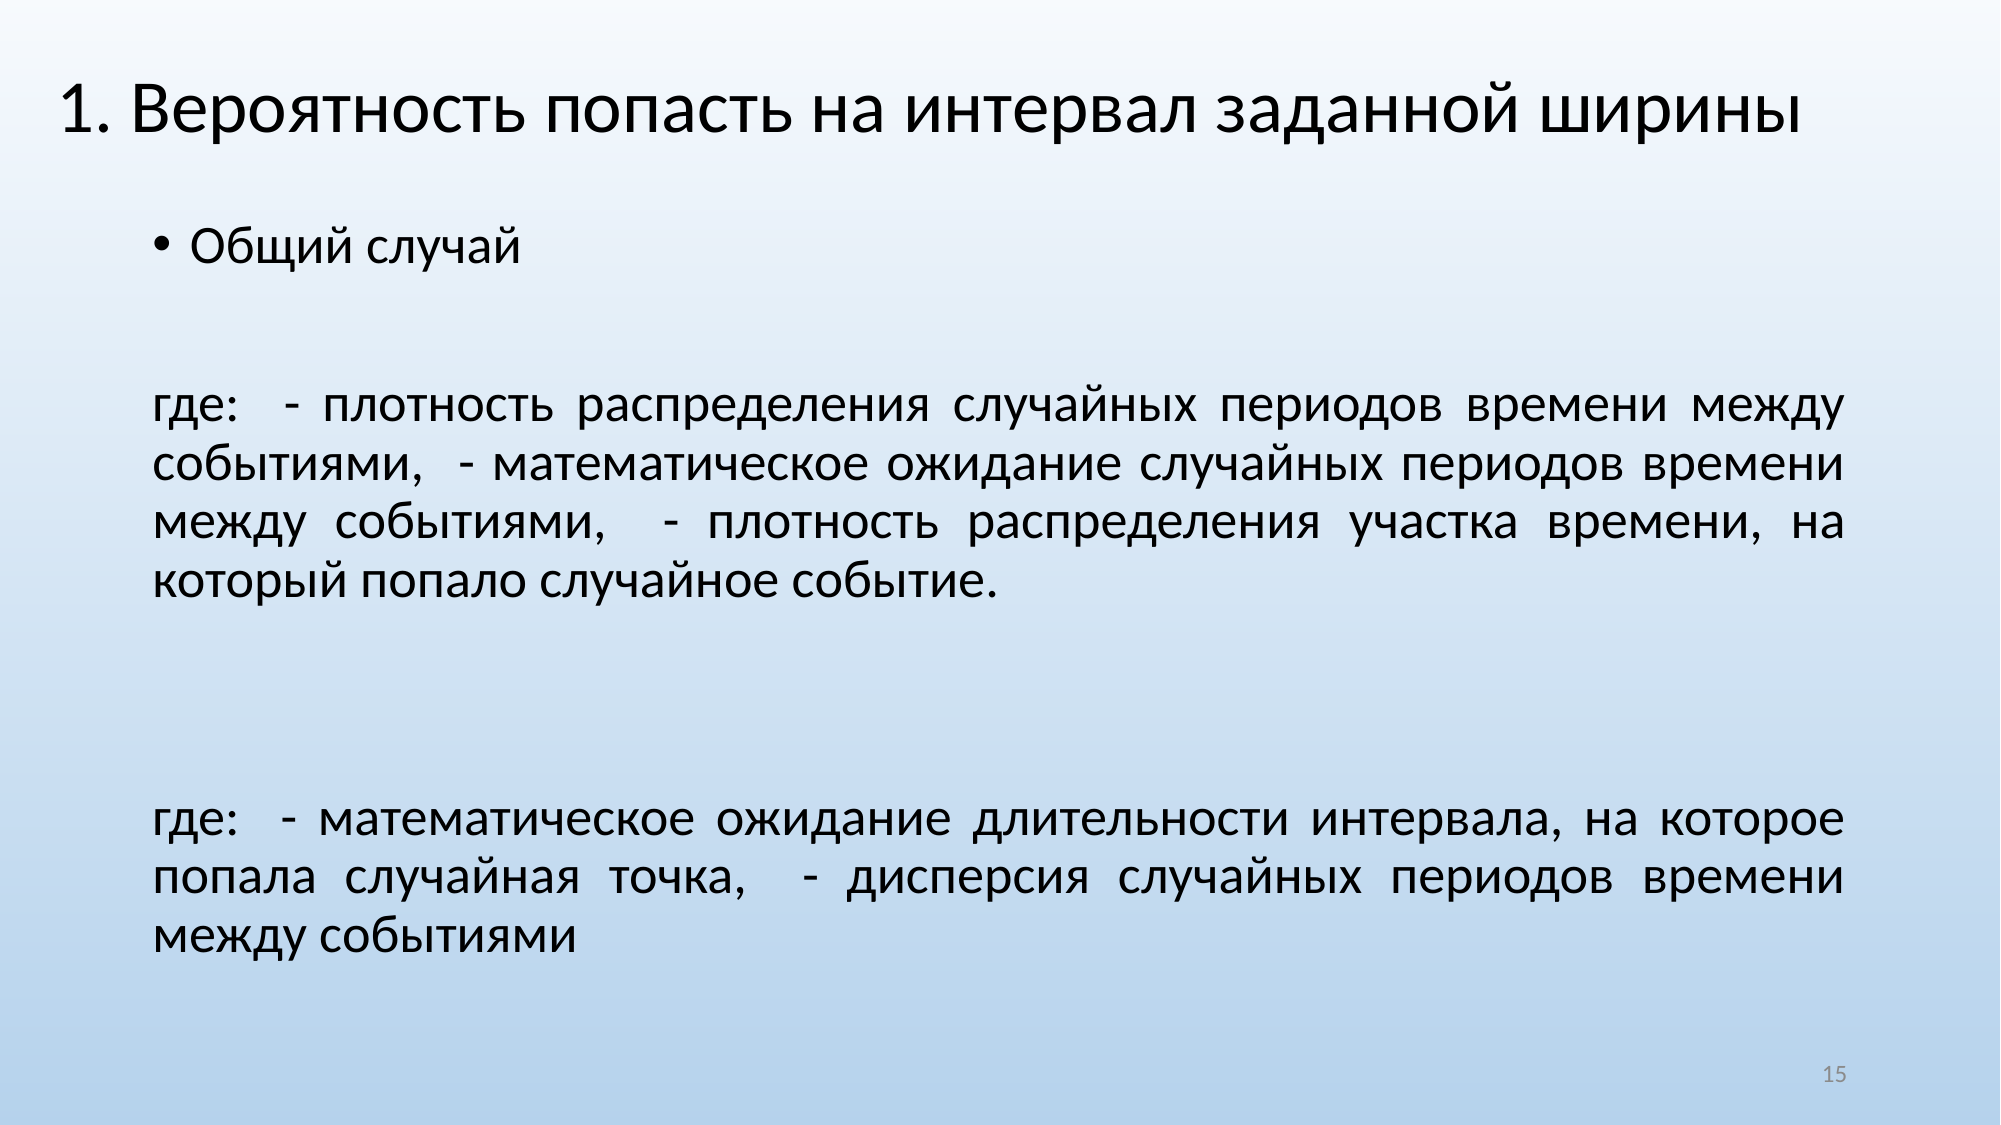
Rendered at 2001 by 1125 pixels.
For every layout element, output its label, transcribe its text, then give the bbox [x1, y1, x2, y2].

slide_number 15 [1412, 1042, 1863, 1103]
